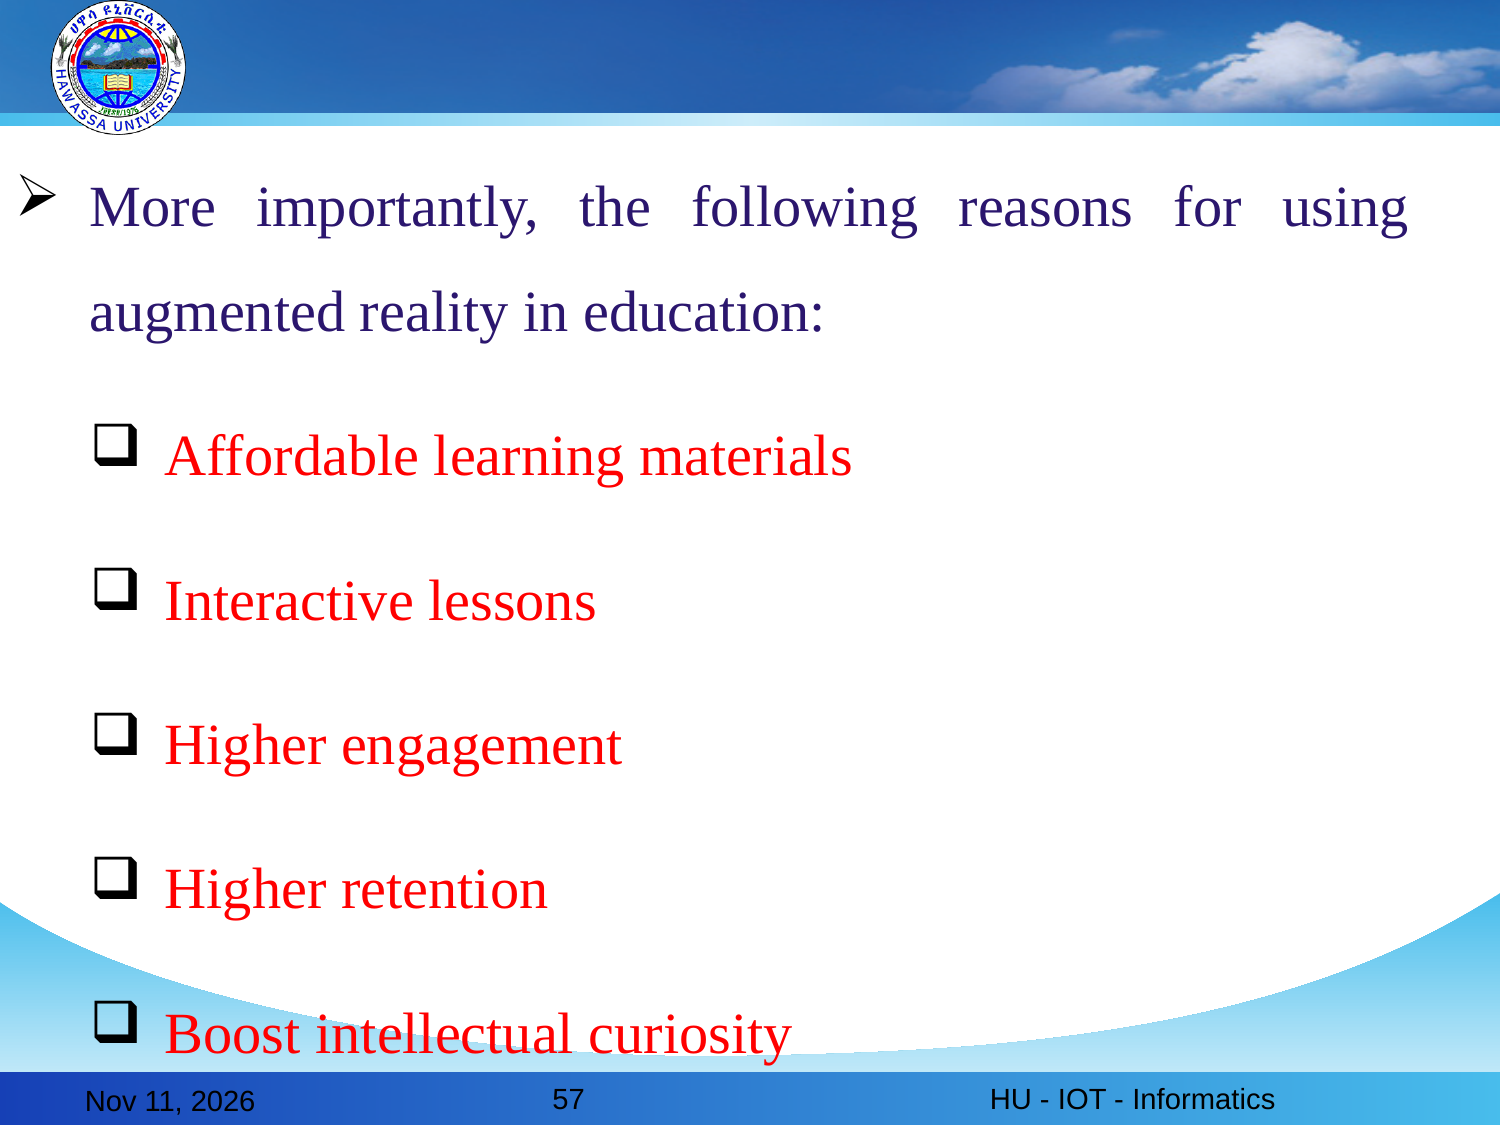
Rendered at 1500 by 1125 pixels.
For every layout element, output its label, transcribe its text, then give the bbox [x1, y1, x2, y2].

footer HU - IOT - Informatics [975, 1072, 1500, 1125]
slide_number 57 [537, 1072, 888, 1125]
picture [0, 0, 1500, 125]
slide_number 28-Feb-20 [70, 1074, 420, 1125]
list More importantly, the following reasons for using augmented reality in education: Affordable learning materials Interactive lessons Higher engagement Higher retention Boost intellectual curiosity [0, 125, 1425, 1040]
